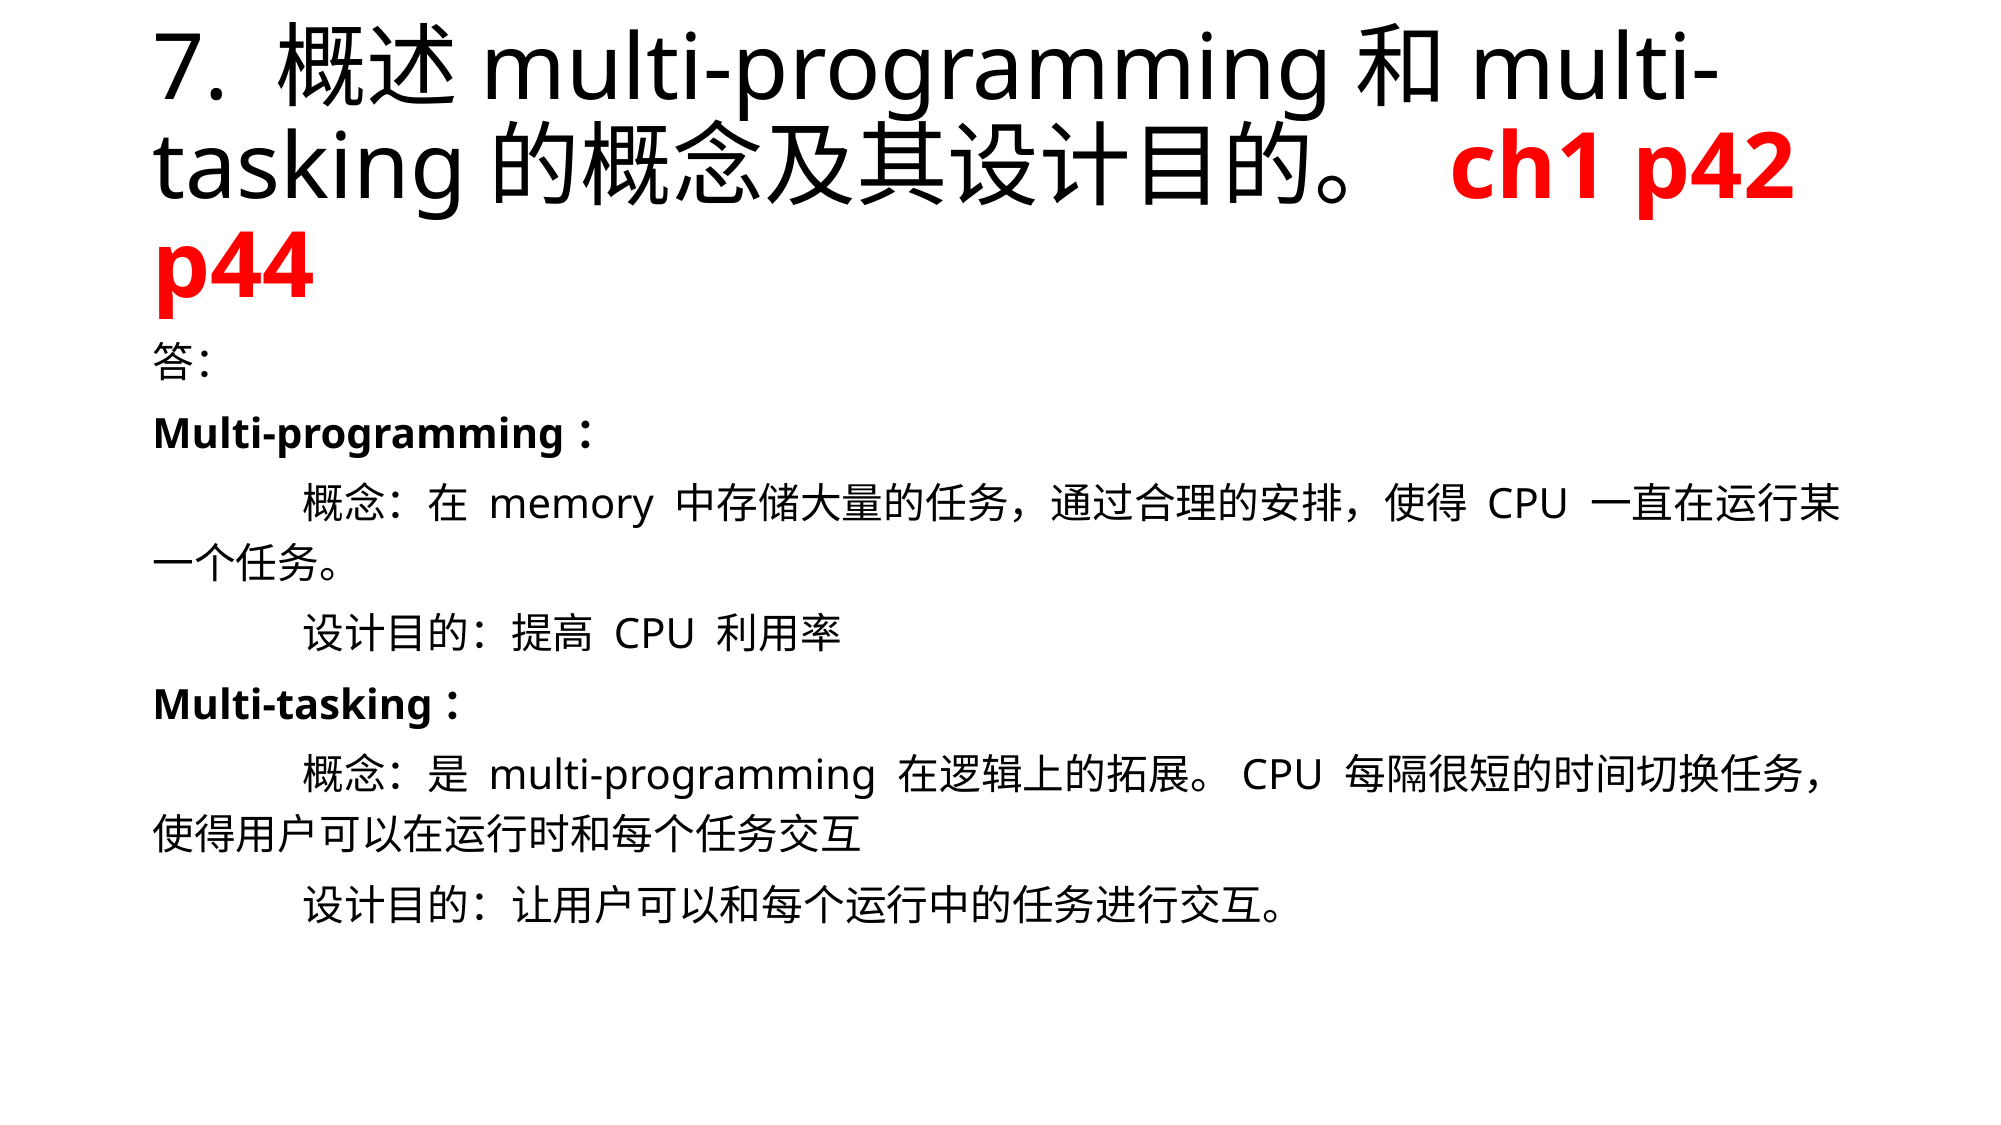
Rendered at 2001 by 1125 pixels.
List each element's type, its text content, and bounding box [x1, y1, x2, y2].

title 7. 概述multi-programming和multi-tasking的概念及其设计目的。 ch1 p42 p44 [137, 59, 1863, 278]
list 答： Multi-programming： 概念：在 memory 中存储大量的任务，通过合理的安排，使得 CPU 一直在运行某一个任务。 设计目的：提高 CPU 利用率 Multi-tasking： 概念：是 multi-programming 在逻辑上的拓展。CPU 每隔很短的时间切换任务，使得用户可以在运行时和每个任务交互 设计目的：让用户可以和每个运行中的任务进行交互。 [137, 318, 1863, 965]
